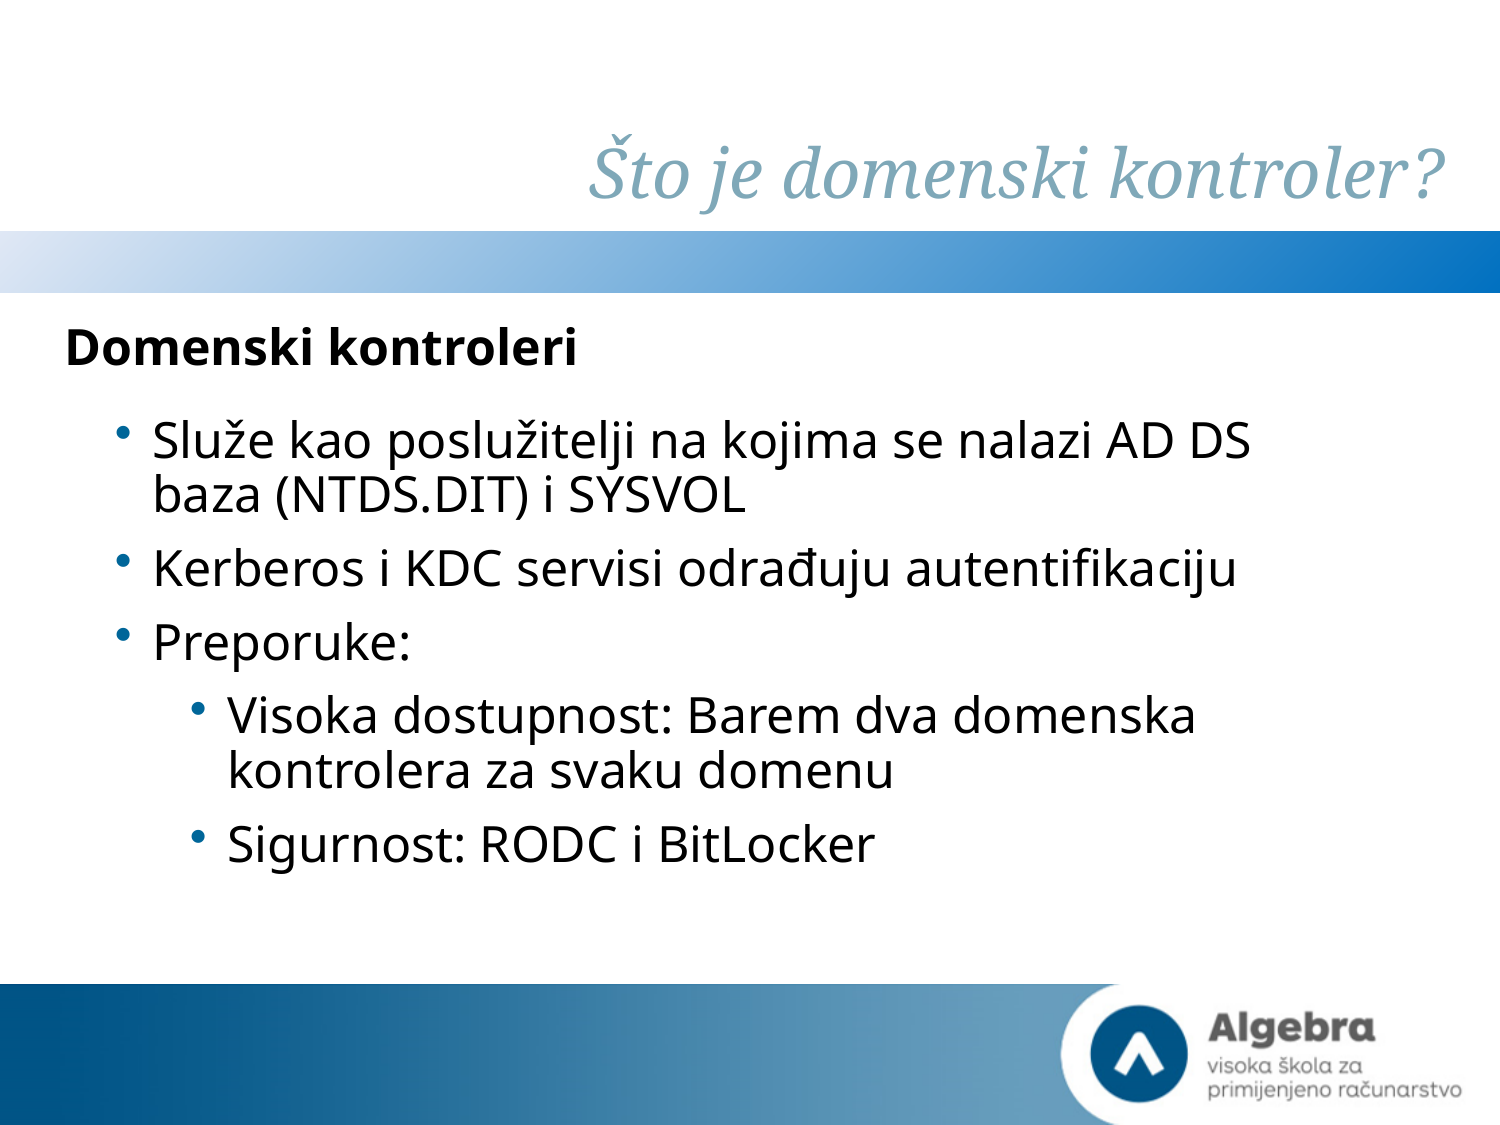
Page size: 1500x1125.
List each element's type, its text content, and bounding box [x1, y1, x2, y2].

text_box Domenski kontroleri [41, 299, 1443, 951]
title Što je domenski kontroler? [41, 37, 1459, 220]
picture [0, 984, 1500, 1125]
text_box Služe kao poslužitelji na kojima se nalazi AD DS baza (NTDS.DIT) i SYSVOL Kerberos i KDC servisi odrađuju autentifikaciju Preporuke: Visoka dostupnost: Barem dva domenska kontrolera za svaku domenu Sigurnost: RODC i BitLocker [92, 399, 1387, 1040]
